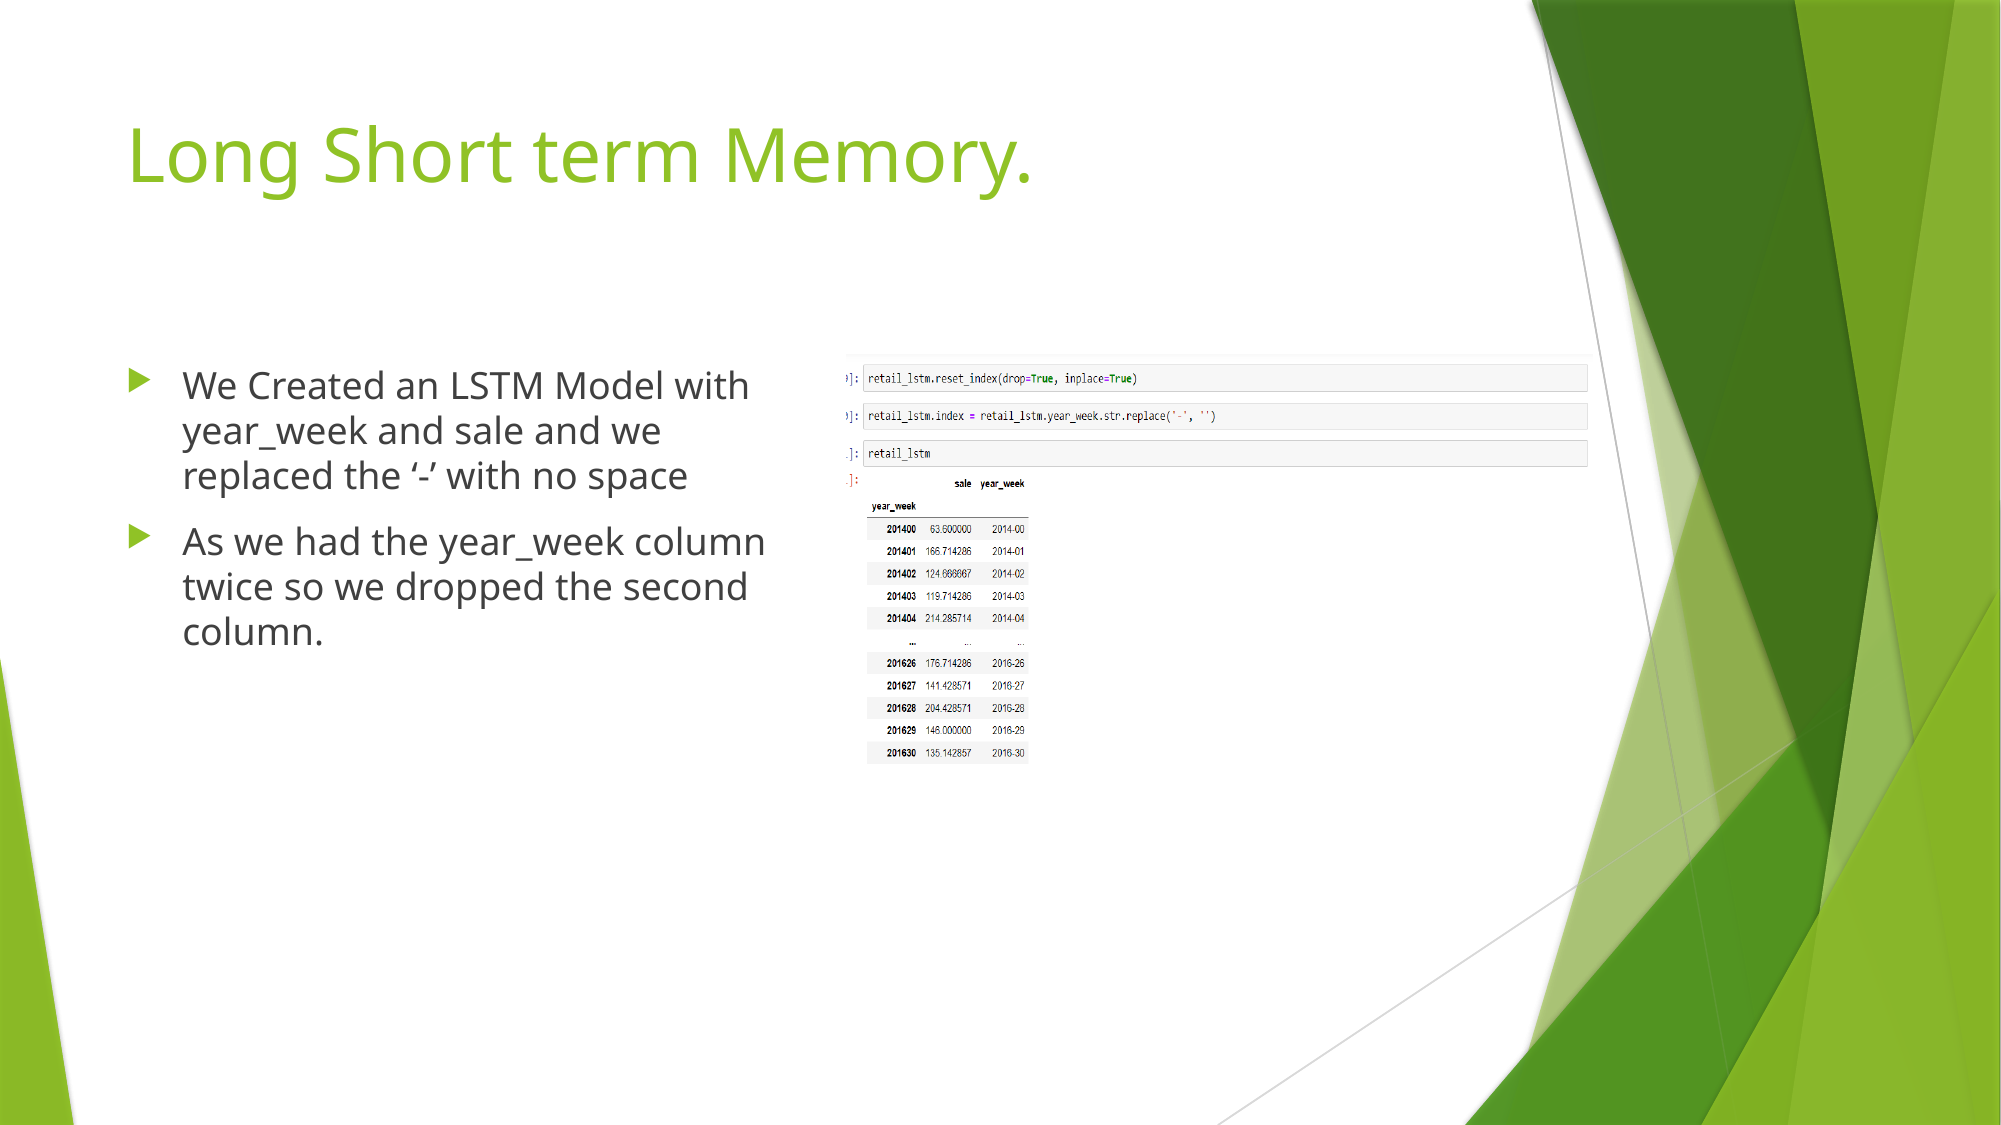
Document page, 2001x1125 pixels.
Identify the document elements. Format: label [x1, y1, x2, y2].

list [846, 353, 1593, 776]
text_box [0, 0, 2000, 1125]
